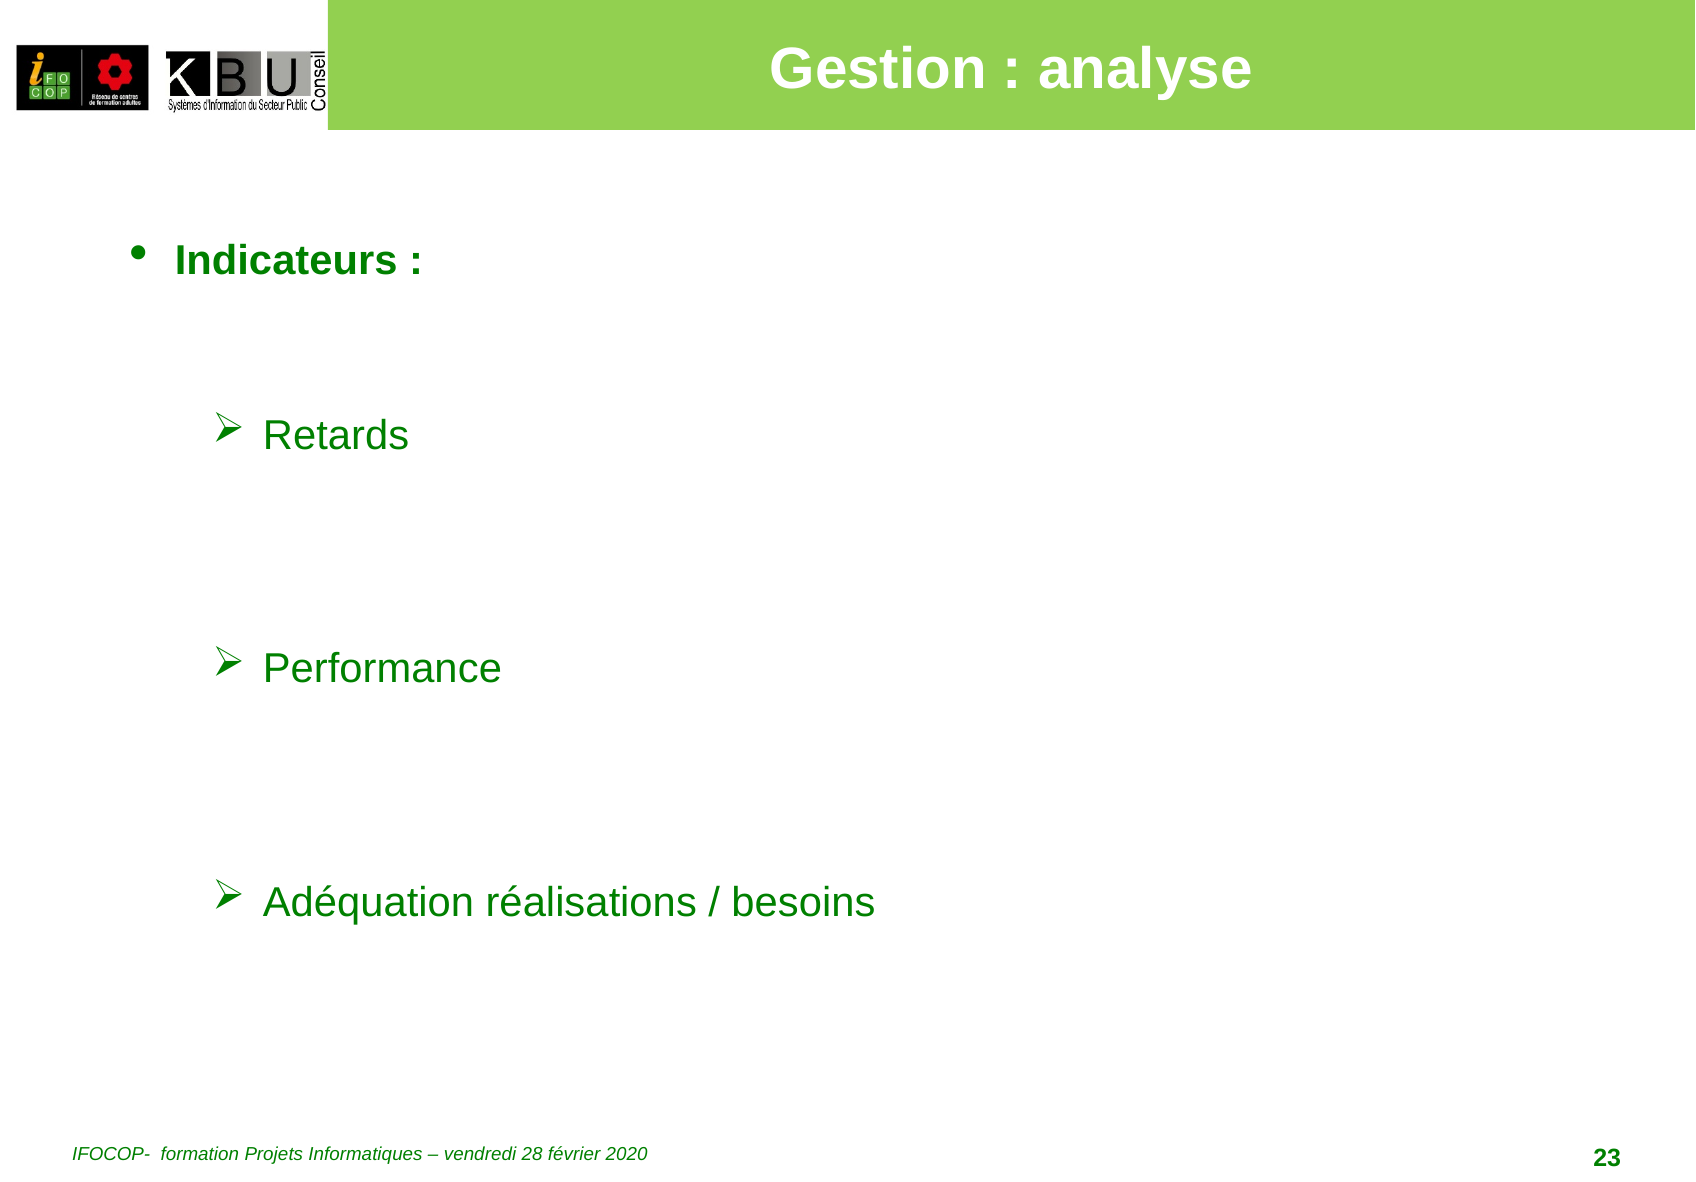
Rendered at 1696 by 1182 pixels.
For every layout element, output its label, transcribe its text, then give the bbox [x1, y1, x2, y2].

title Gestion : analyse [327, 0, 1695, 130]
picture [0, 15, 327, 139]
list Indicateurs : Retards Performance Adéquation réalisations / besoins [114, 224, 1469, 1028]
slide_number 23 [1214, 1133, 1638, 1170]
slide_number IFOCOP- formation Projets Informatiques – vendredi 28 février 2020 [55, 1133, 1155, 1170]
